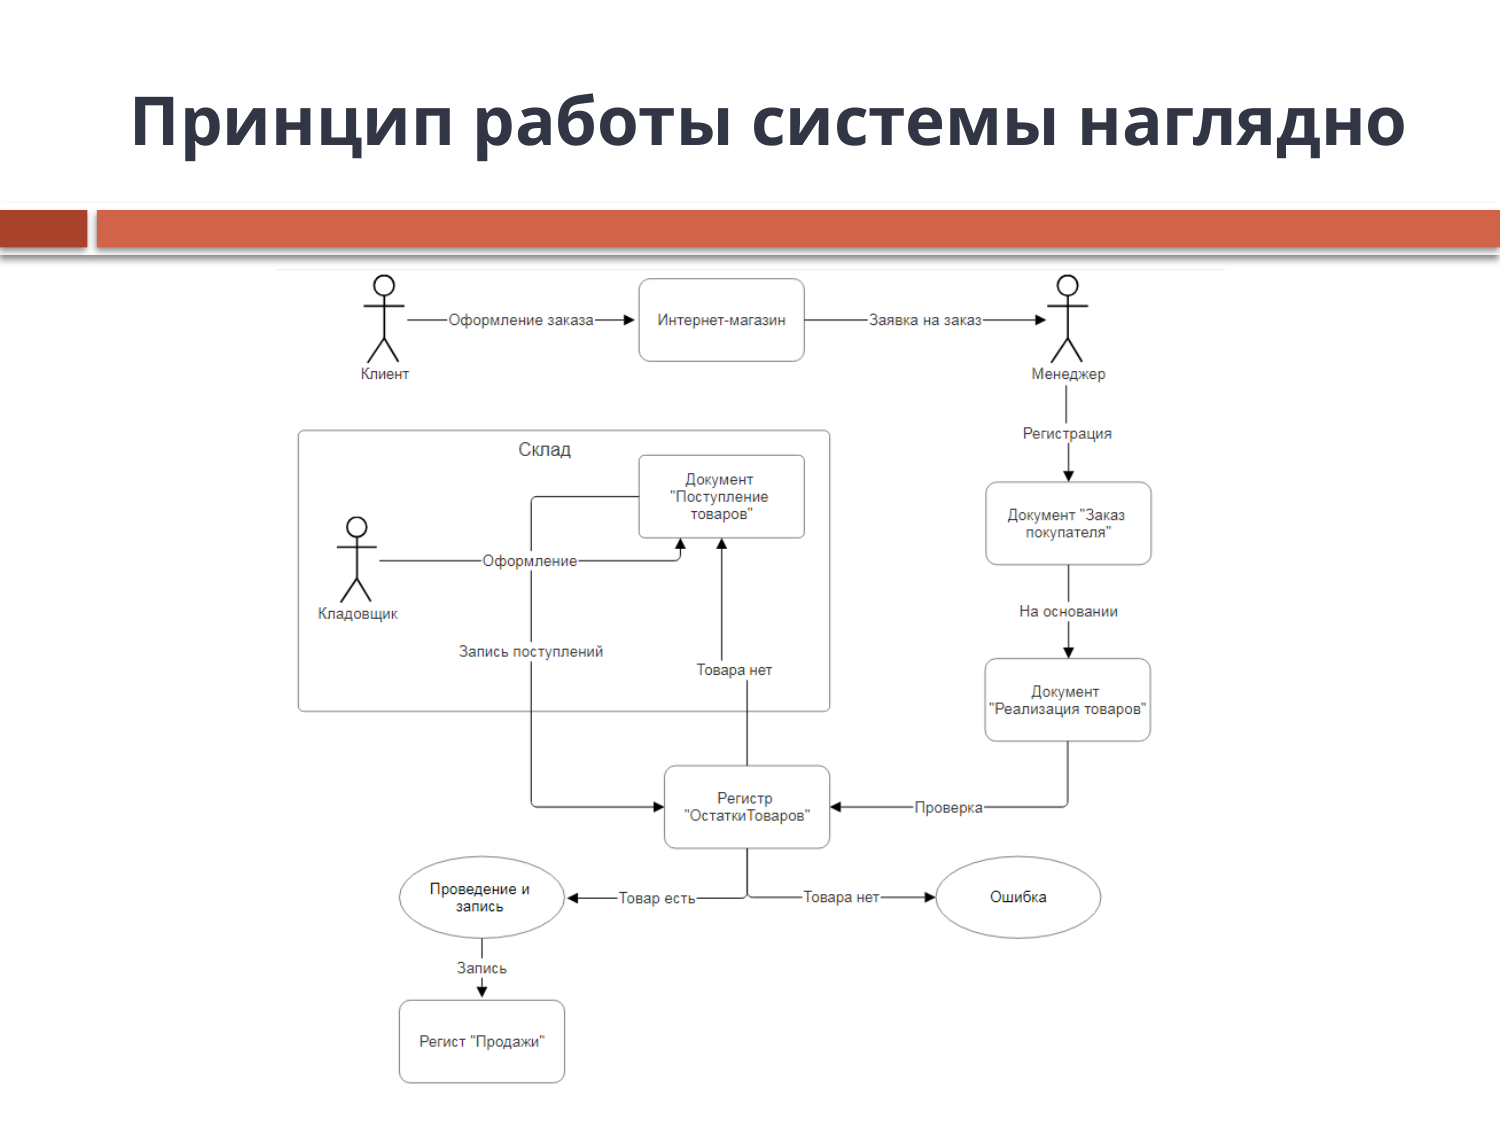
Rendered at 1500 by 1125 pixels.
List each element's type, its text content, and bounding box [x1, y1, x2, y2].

title Принцип работы системы наглядно [100, 37, 1438, 200]
picture [274, 269, 1225, 1096]
